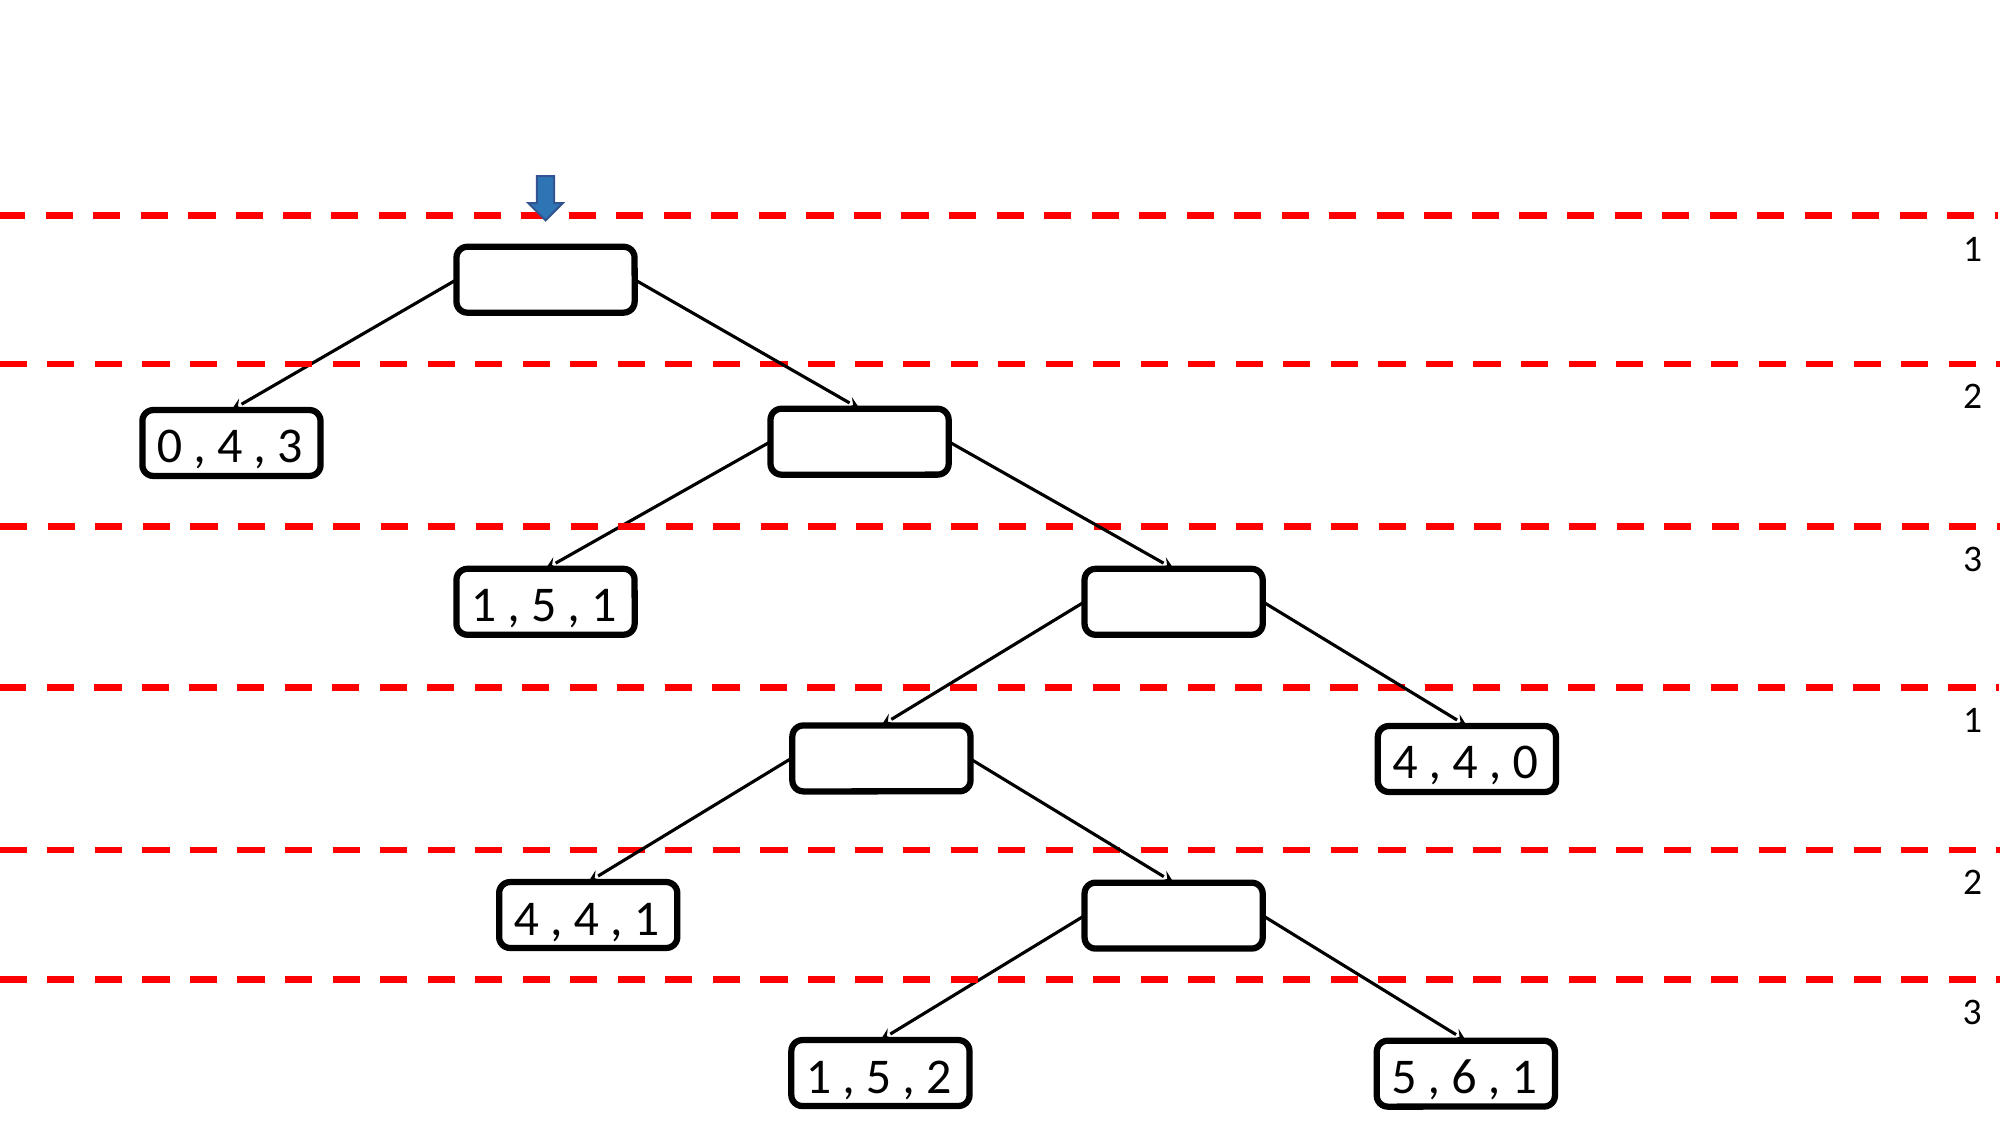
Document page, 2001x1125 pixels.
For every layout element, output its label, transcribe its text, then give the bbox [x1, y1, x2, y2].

text_box [1083, 567, 1264, 636]
text_box 1 [1948, 216, 1992, 277]
text_box [539, 216, 552, 222]
text_box [455, 245, 636, 314]
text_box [1262, 980, 1466, 1041]
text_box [880, 915, 1085, 979]
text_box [1262, 601, 1467, 726]
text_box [948, 441, 1174, 569]
text_box 0 , 4 , 3 [141, 408, 322, 478]
text_box 2 [1948, 365, 1992, 424]
text_box [769, 407, 950, 476]
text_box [1262, 915, 1466, 979]
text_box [545, 527, 771, 569]
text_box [969, 758, 1174, 883]
text_box 2 [1948, 851, 1992, 909]
text_box 4 , 4 , 0 [1376, 724, 1558, 794]
text_box 1 , 5 , 1 [455, 567, 636, 636]
text_box 4 , 4 , 1 [498, 881, 679, 950]
text_box [525, 175, 566, 215]
text_box 3 [1948, 527, 1992, 587]
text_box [634, 279, 860, 409]
text_box 5 , 6 , 1 [1375, 1039, 1557, 1108]
text_box [791, 724, 972, 793]
text_box 1 [1948, 688, 1992, 748]
text_box 3 [1947, 980, 1992, 1040]
text_box 1 , 5 , 2 [790, 1039, 971, 1108]
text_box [231, 365, 457, 411]
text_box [588, 758, 792, 882]
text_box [231, 279, 457, 363]
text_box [881, 601, 1085, 726]
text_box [545, 441, 771, 526]
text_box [880, 980, 1085, 1040]
text_box [1083, 881, 1264, 950]
